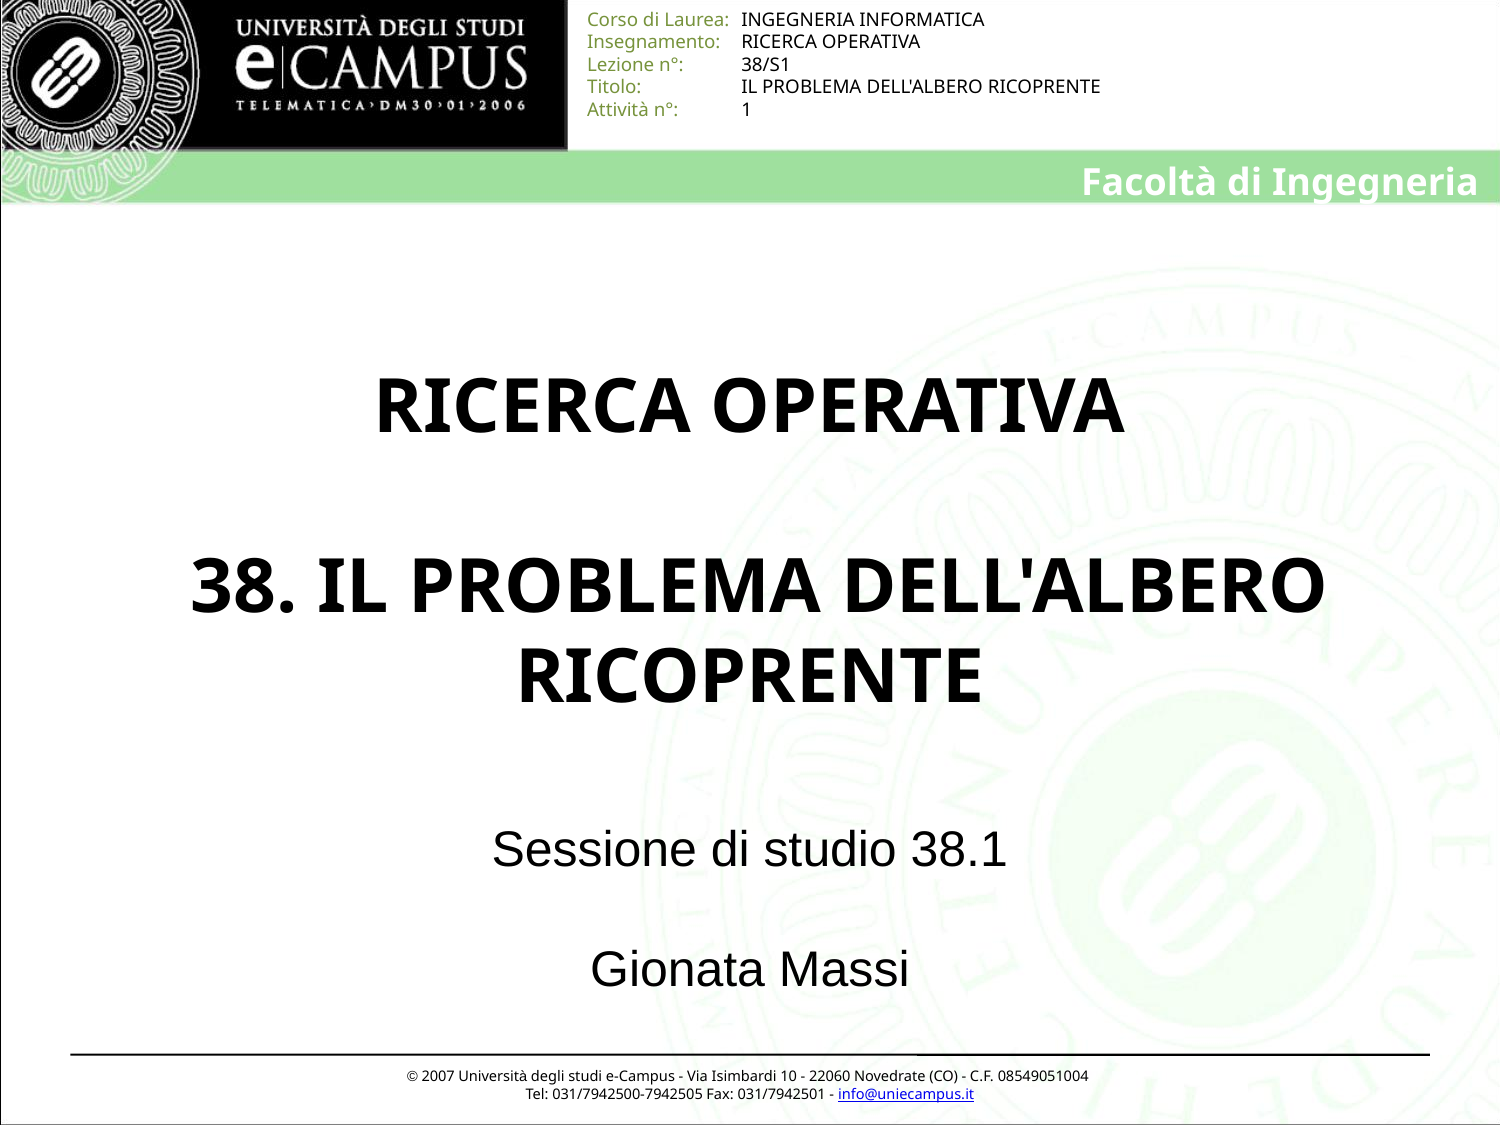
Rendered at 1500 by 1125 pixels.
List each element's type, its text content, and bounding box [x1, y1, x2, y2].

picture [0, 0, 1500, 1125]
text_box Sessione di studio 38.1 Gionata Massi [476, 808, 1023, 1004]
title RICERCA OPERATIVA 38. IL PROBLEMA DELL'ALBERO RICOPRENTE [112, 349, 1388, 774]
